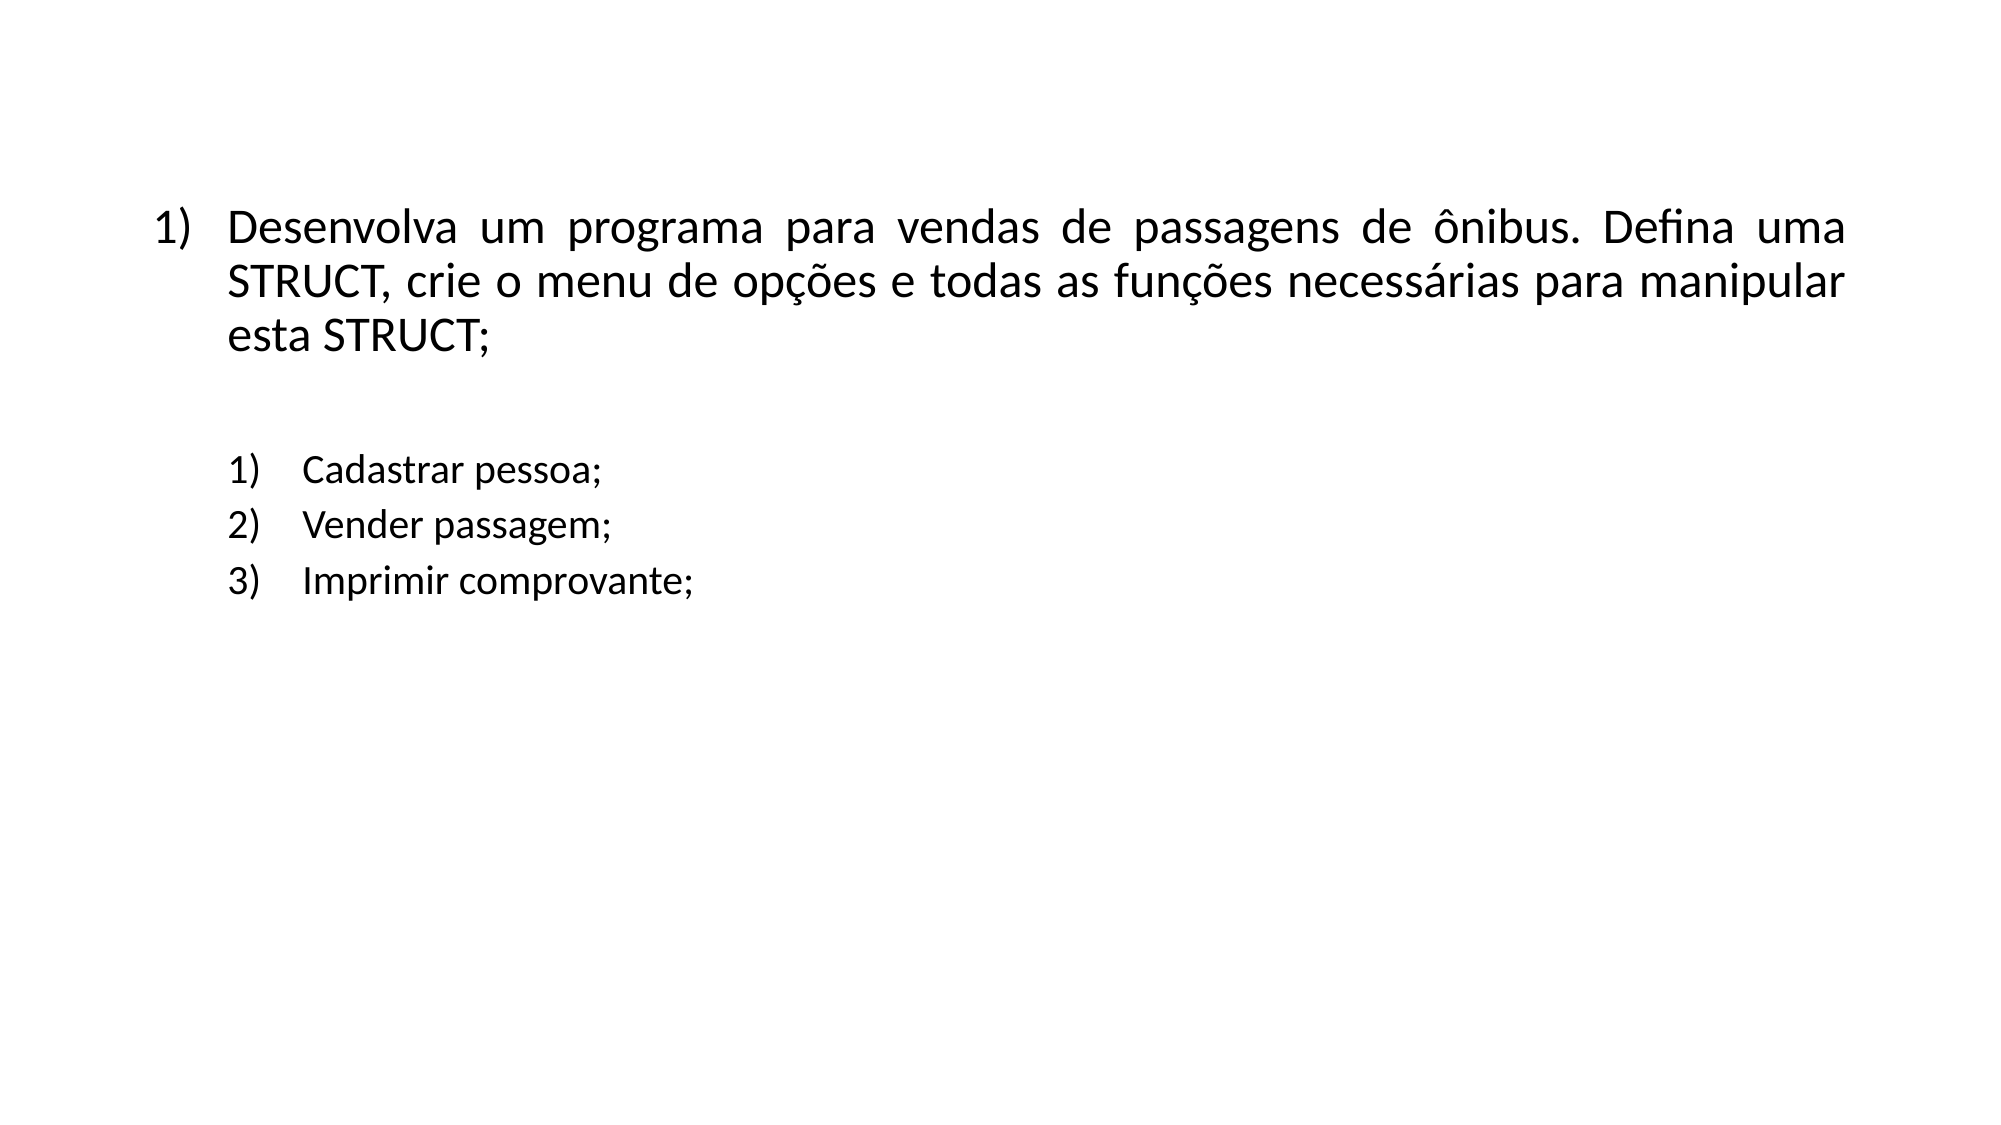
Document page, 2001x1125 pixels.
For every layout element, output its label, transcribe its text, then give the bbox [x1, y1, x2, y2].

list Desenvolva um programa para vendas de passagens de ônibus. Defina uma STRUCT, crie o menu de opções e todas as funções necessárias para manipular esta STRUCT; Cadastrar pessoa; Vender passagem; Imprimir comprovante; [137, 112, 1863, 1014]
